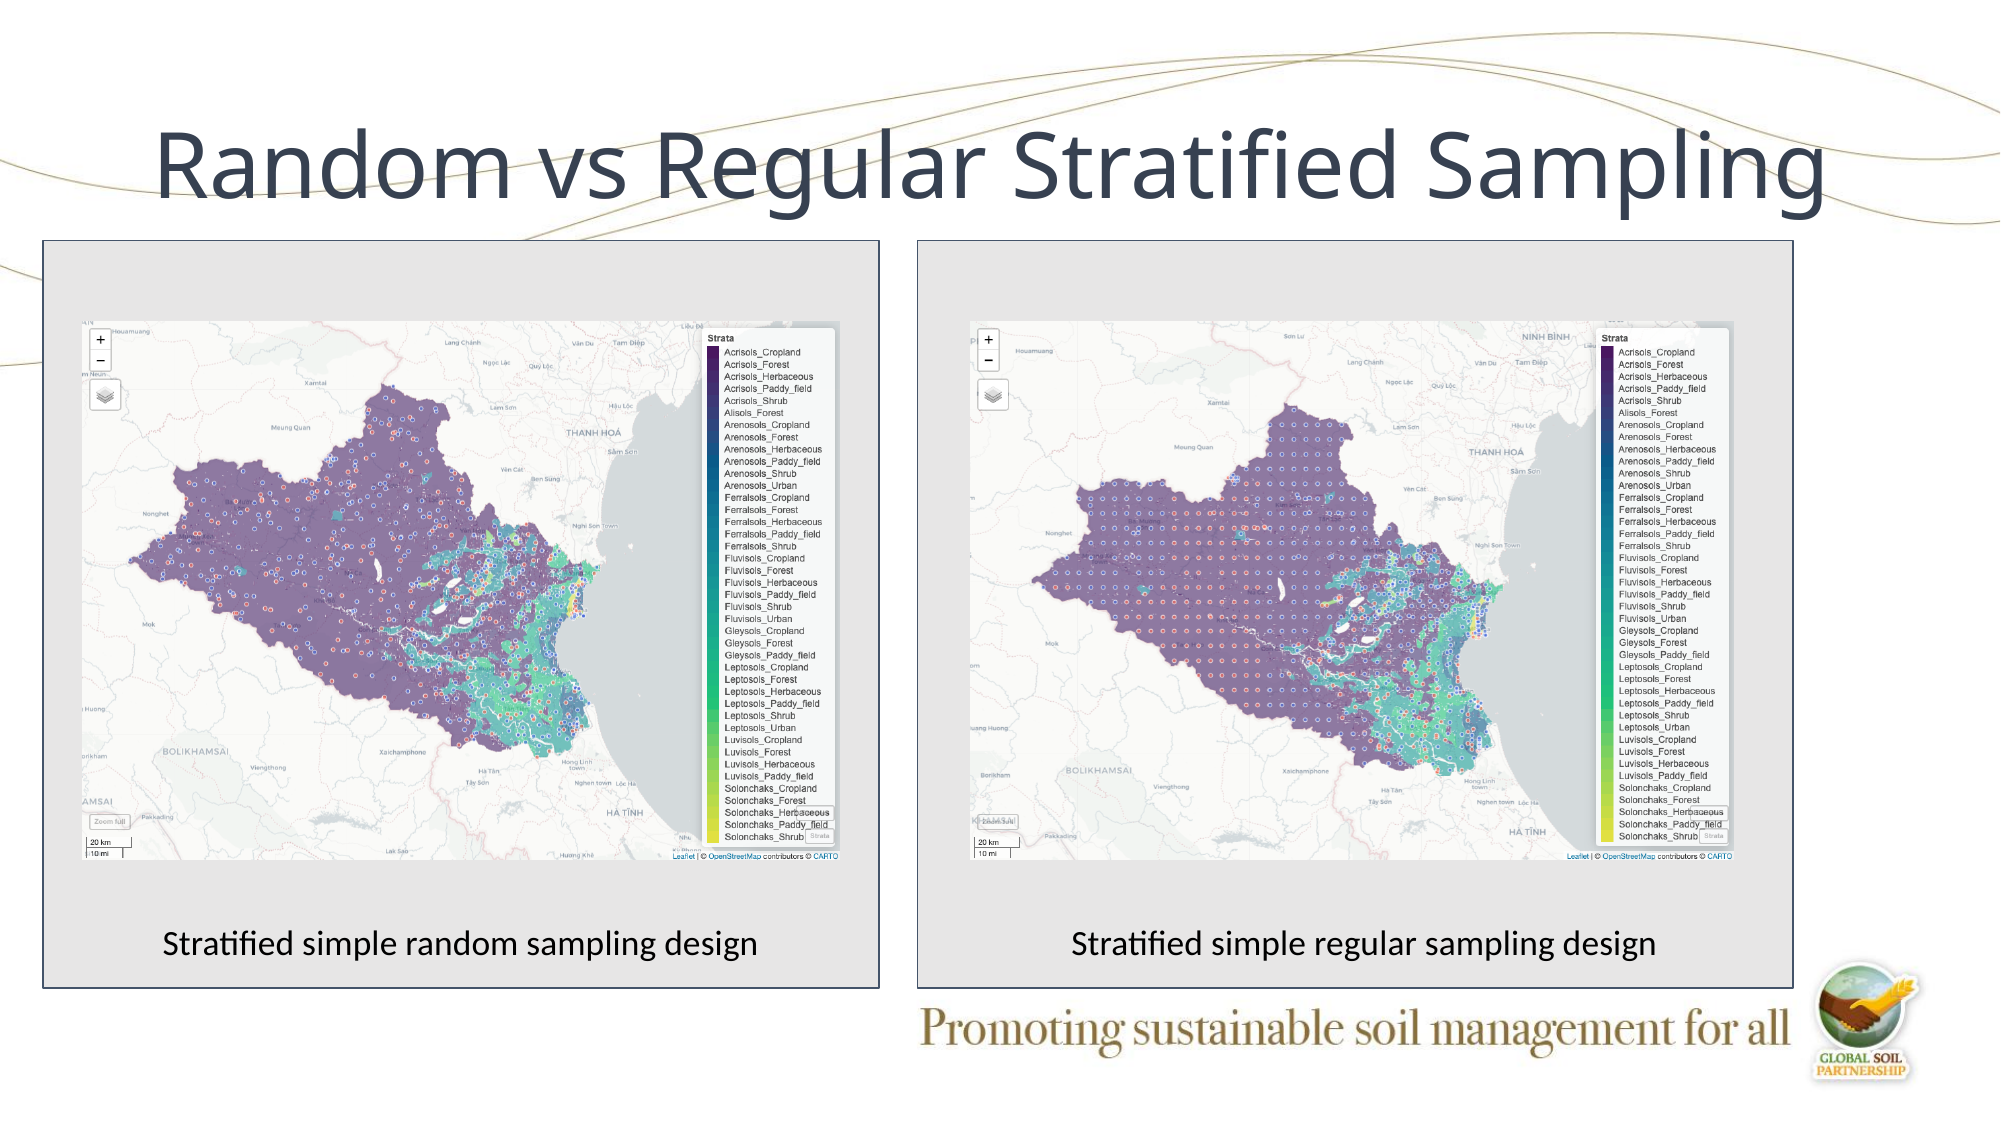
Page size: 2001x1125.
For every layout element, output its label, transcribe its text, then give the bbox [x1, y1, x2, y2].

text_box [43, 240, 879, 988]
text_box Stratified simple regular sampling design [963, 904, 1766, 951]
text_box Stratified simple random sampling design [82, 904, 840, 951]
text_box [917, 278, 1793, 988]
title Random vs Regular Stratified Sampling [137, 59, 1863, 278]
picture [0, 0, 2001, 1125]
